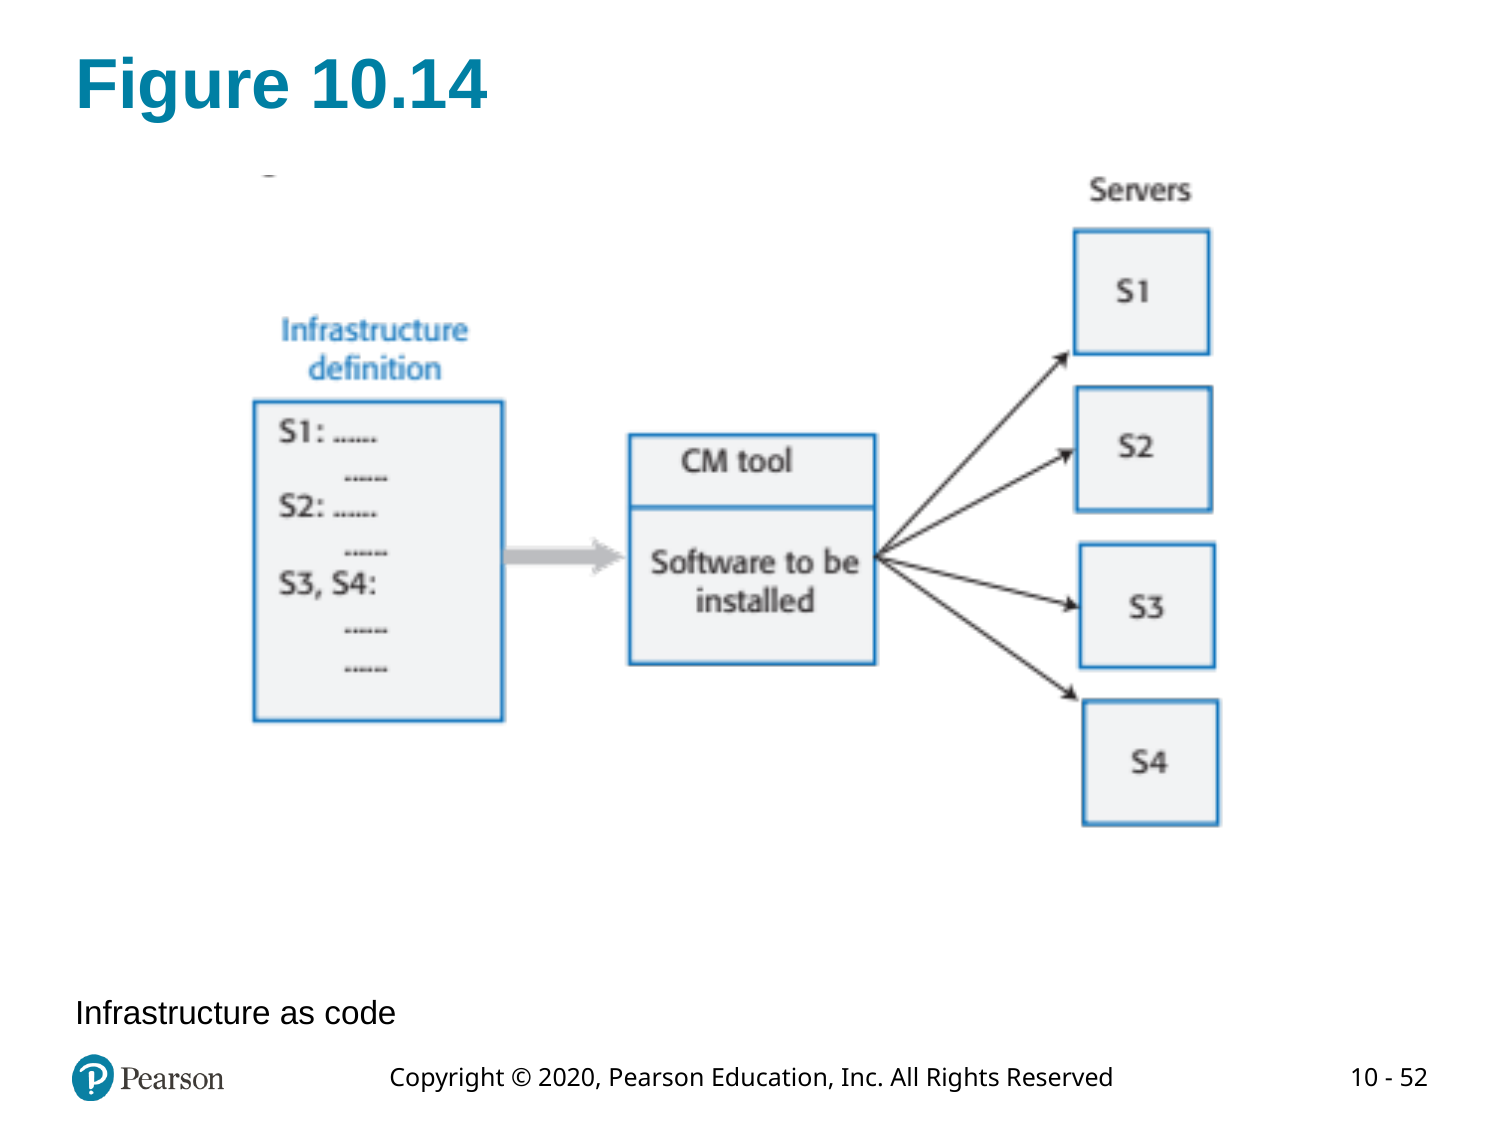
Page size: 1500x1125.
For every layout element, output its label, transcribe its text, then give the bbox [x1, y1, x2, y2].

picture [237, 174, 1226, 834]
picture [72, 1054, 89, 1072]
picture [99, 1054, 224, 1101]
picture [72, 1087, 83, 1101]
list Infrastructure as code [75, 880, 1425, 1031]
title Figure 10.14 [75, 37, 1425, 213]
picture [81, 1064, 107, 1089]
